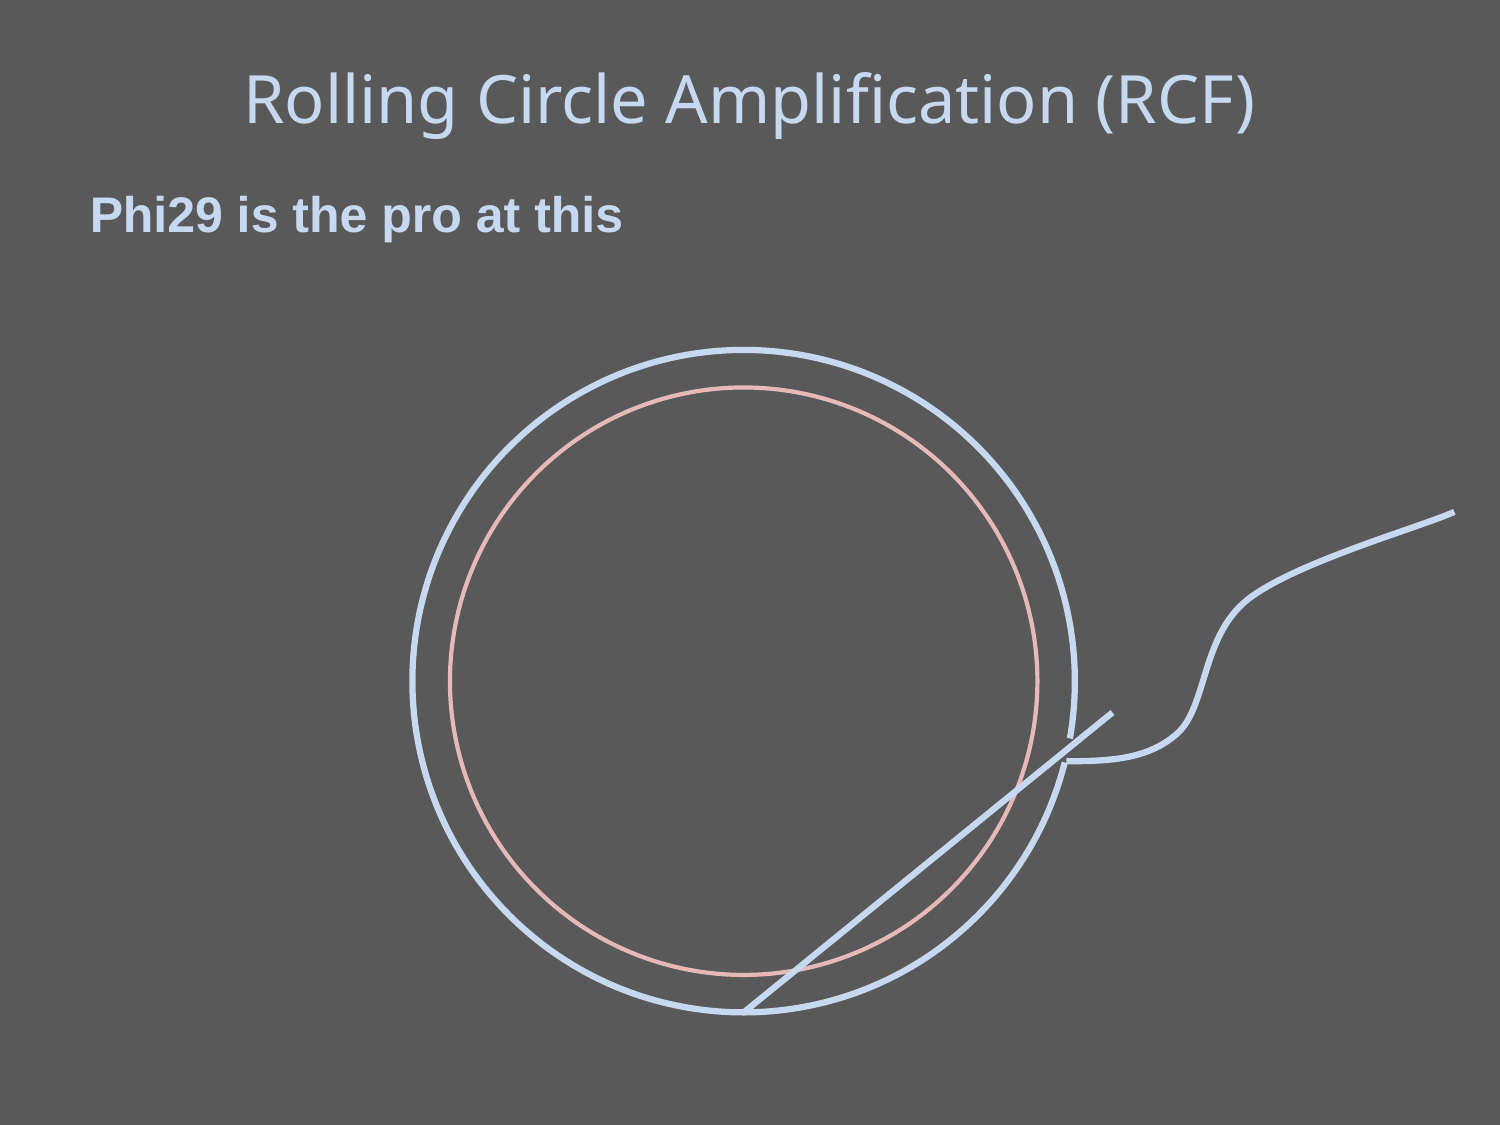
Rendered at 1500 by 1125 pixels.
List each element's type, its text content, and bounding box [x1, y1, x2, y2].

text_box Rolling Circle Amplification (RCF) [0, 49, 1500, 145]
text_box [1066, 511, 1455, 763]
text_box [1077, 703, 1105, 747]
text_box [767, 686, 1035, 753]
text_box [411, 349, 1076, 1014]
text_box Phi29 is the pro at this [75, 174, 1375, 250]
